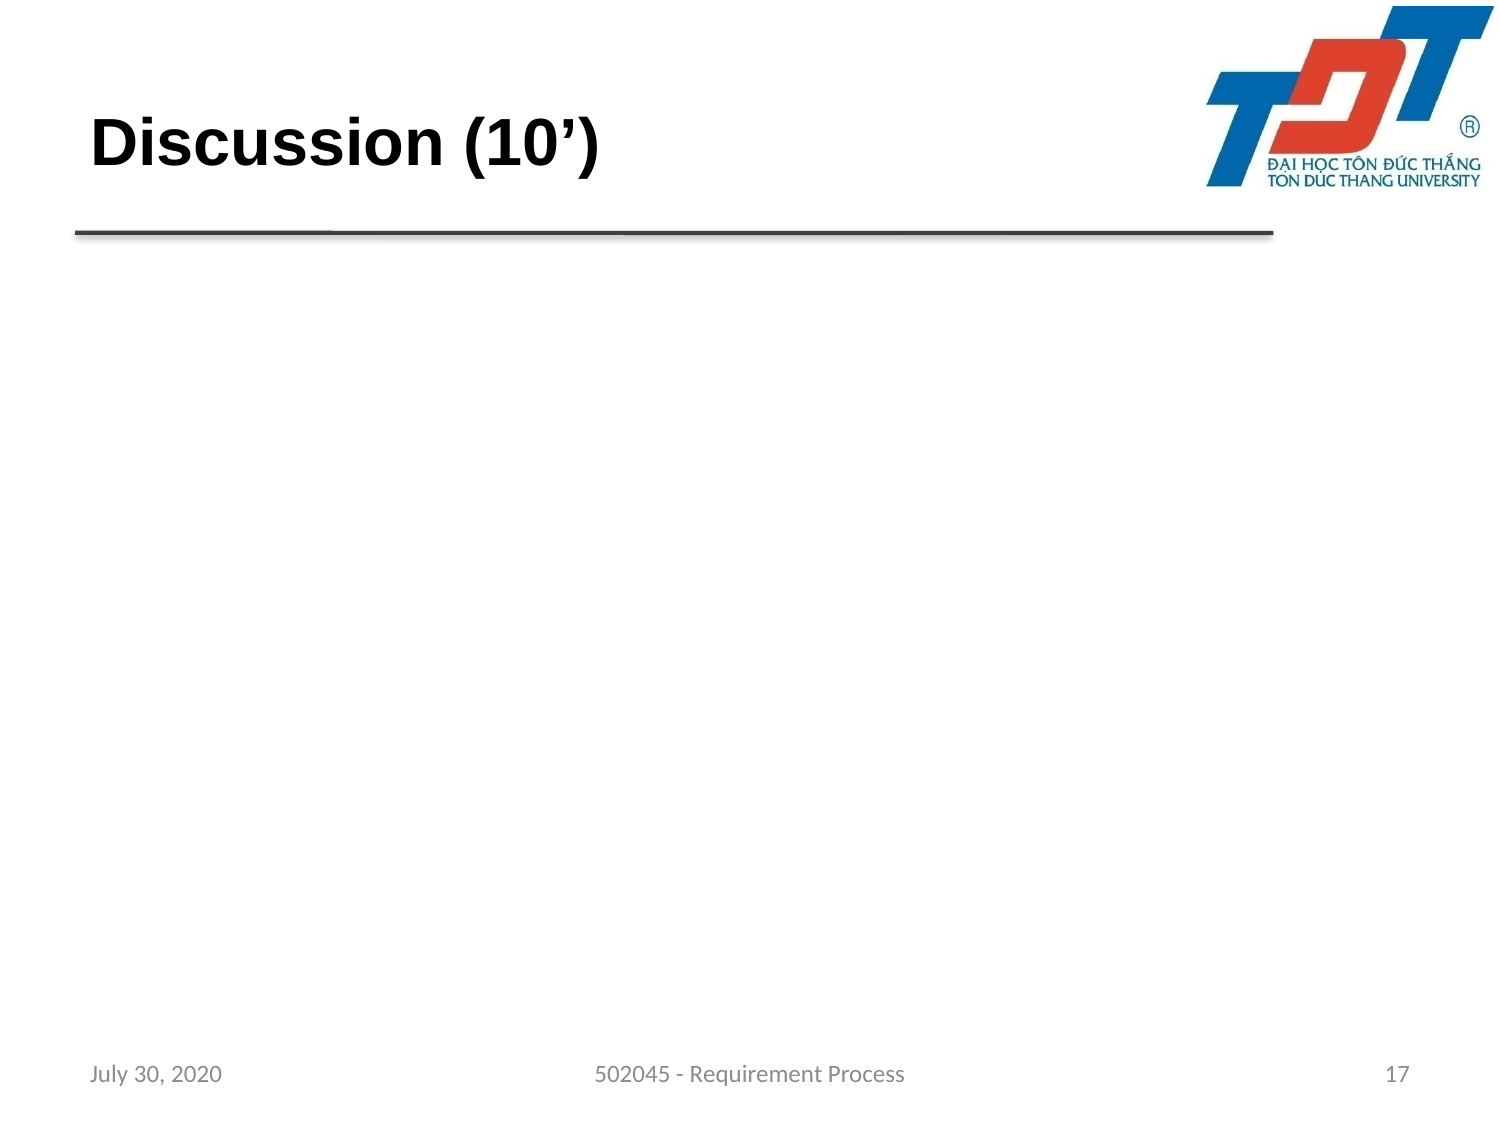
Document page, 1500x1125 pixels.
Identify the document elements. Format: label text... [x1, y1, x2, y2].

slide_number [75, 1042, 425, 1103]
title Discussion (10’) [74, 44, 1272, 233]
slide_number 17 [1074, 1042, 1425, 1103]
picture [1206, 6, 1494, 187]
footer 502045 - Requirement Process [512, 1042, 988, 1103]
